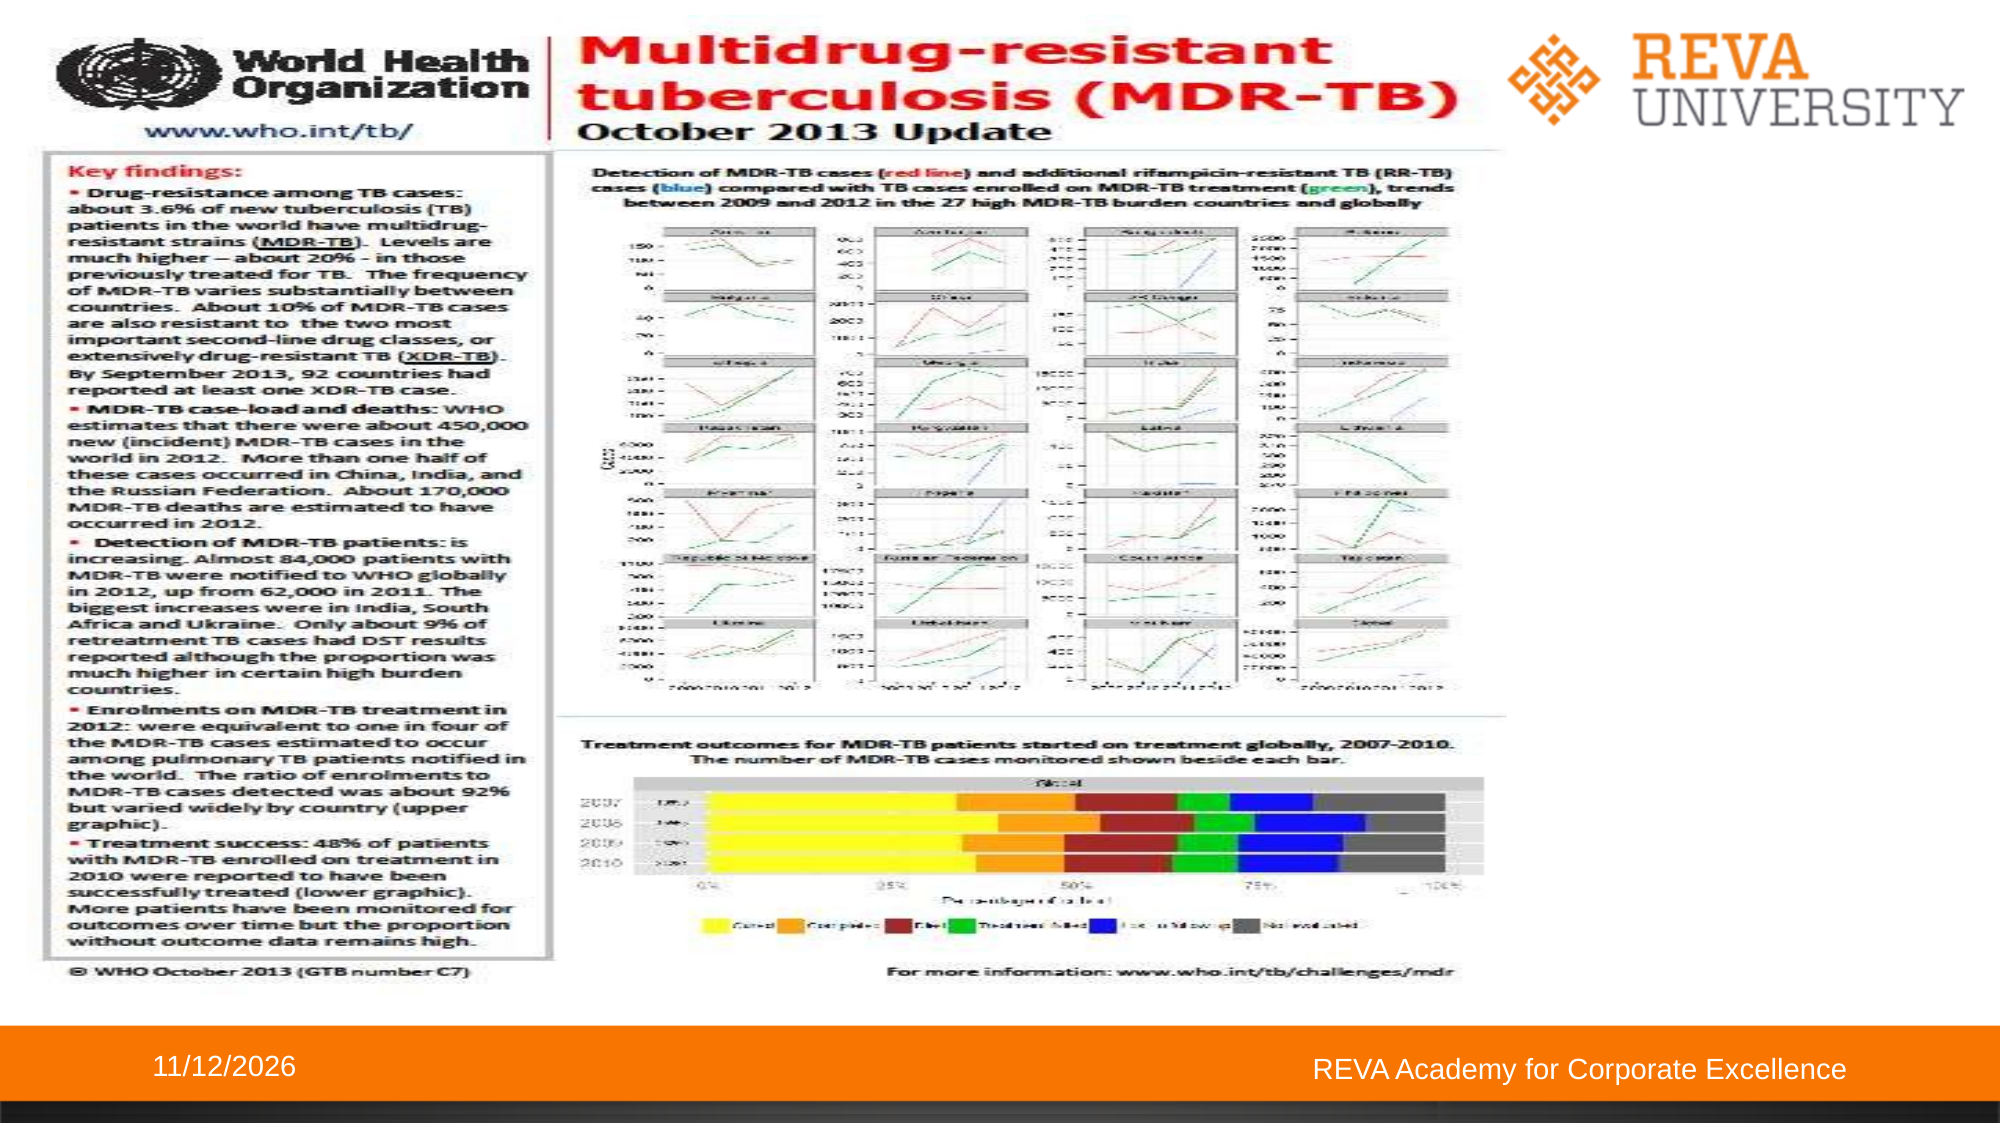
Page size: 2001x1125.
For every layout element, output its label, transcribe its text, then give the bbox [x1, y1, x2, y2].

picture [0, 1013, 2000, 1123]
picture [1507, 15, 1988, 144]
text_box [27, 15, 1507, 996]
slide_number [137, 1039, 588, 1100]
footer REVA Academy for Corporate Excellence [1187, 1042, 1863, 1103]
